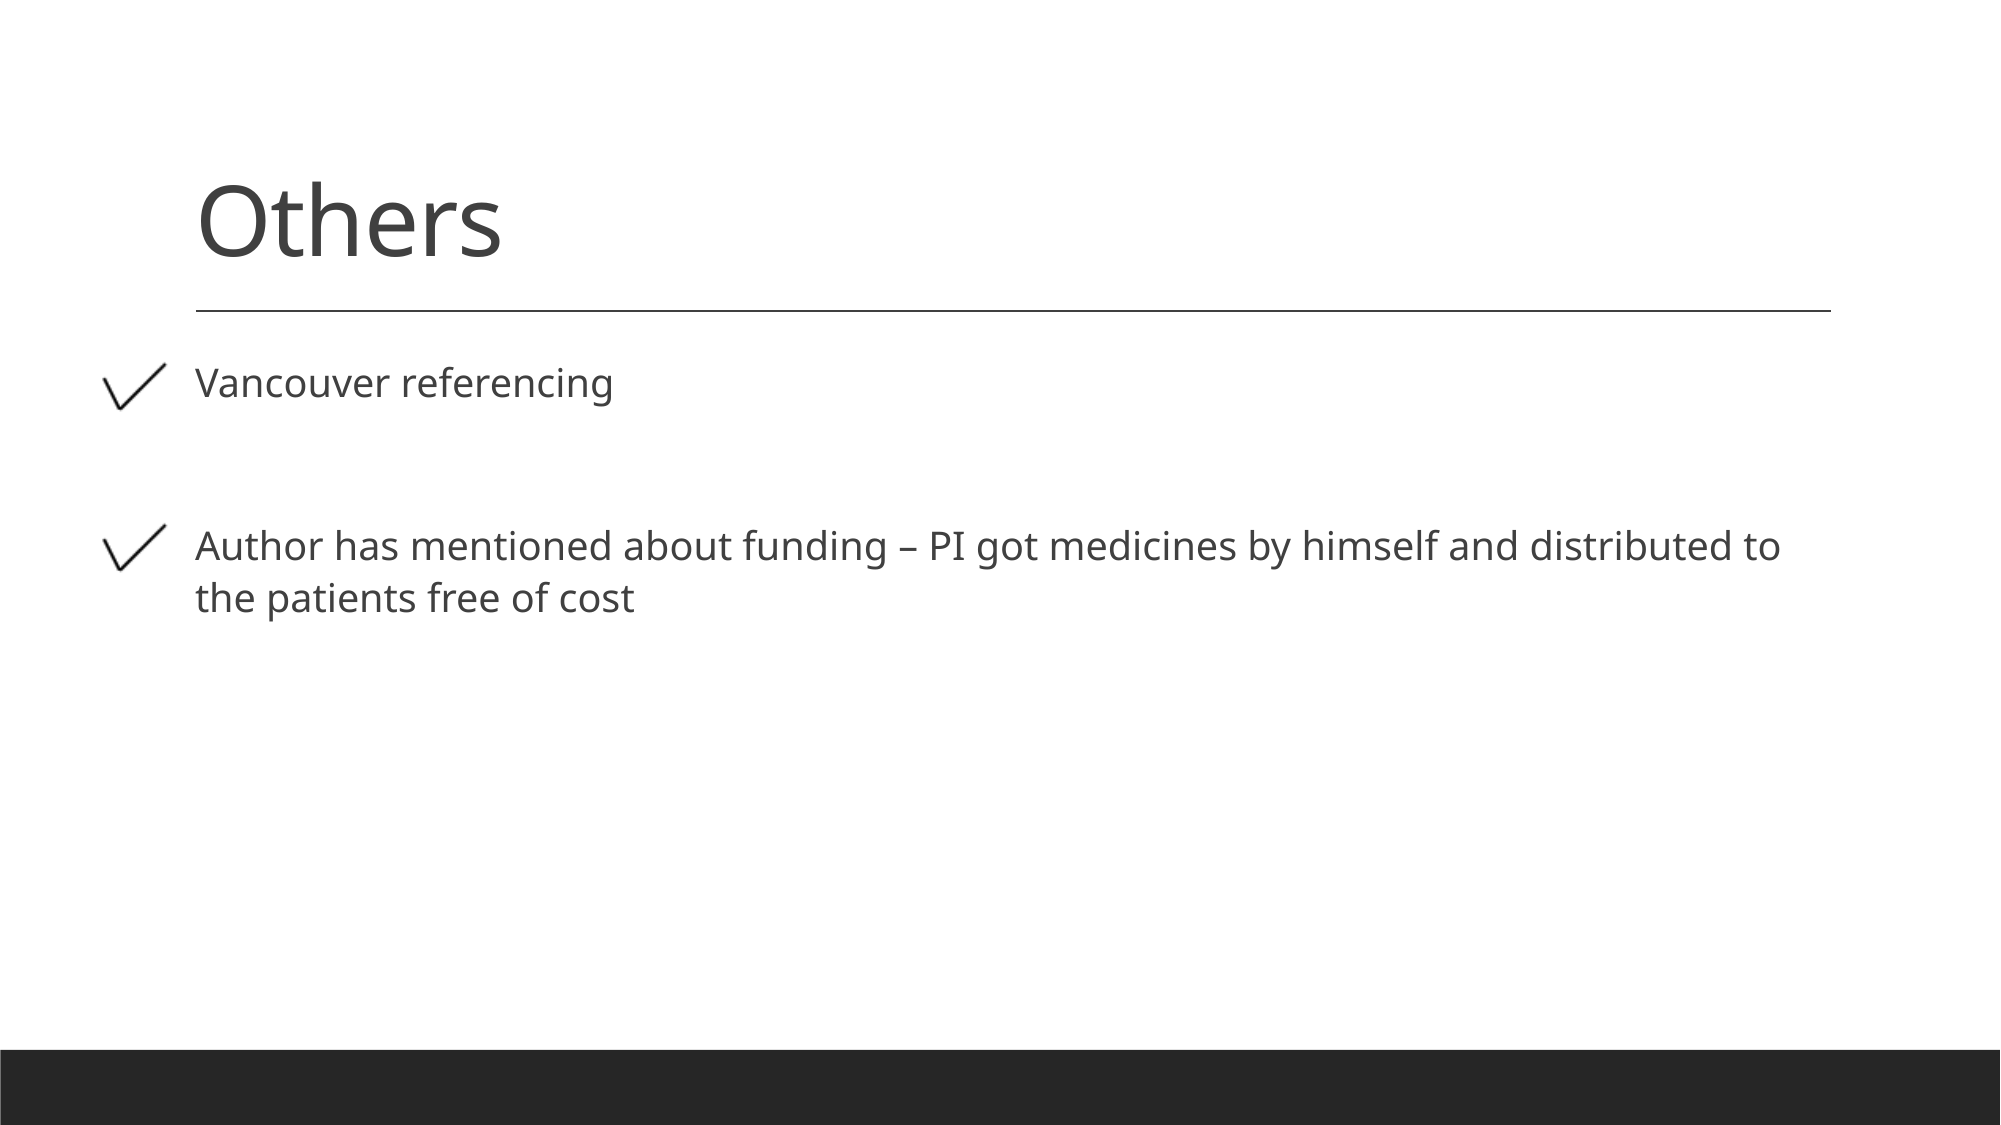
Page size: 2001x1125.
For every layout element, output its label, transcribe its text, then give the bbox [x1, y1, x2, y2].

picture [90, 506, 181, 598]
picture [90, 345, 181, 437]
title Others [180, 47, 1830, 285]
list Vancouver referencing Author has mentioned about funding – PI got medicines by himself and distributed to the patients free of cost [180, 345, 1830, 963]
